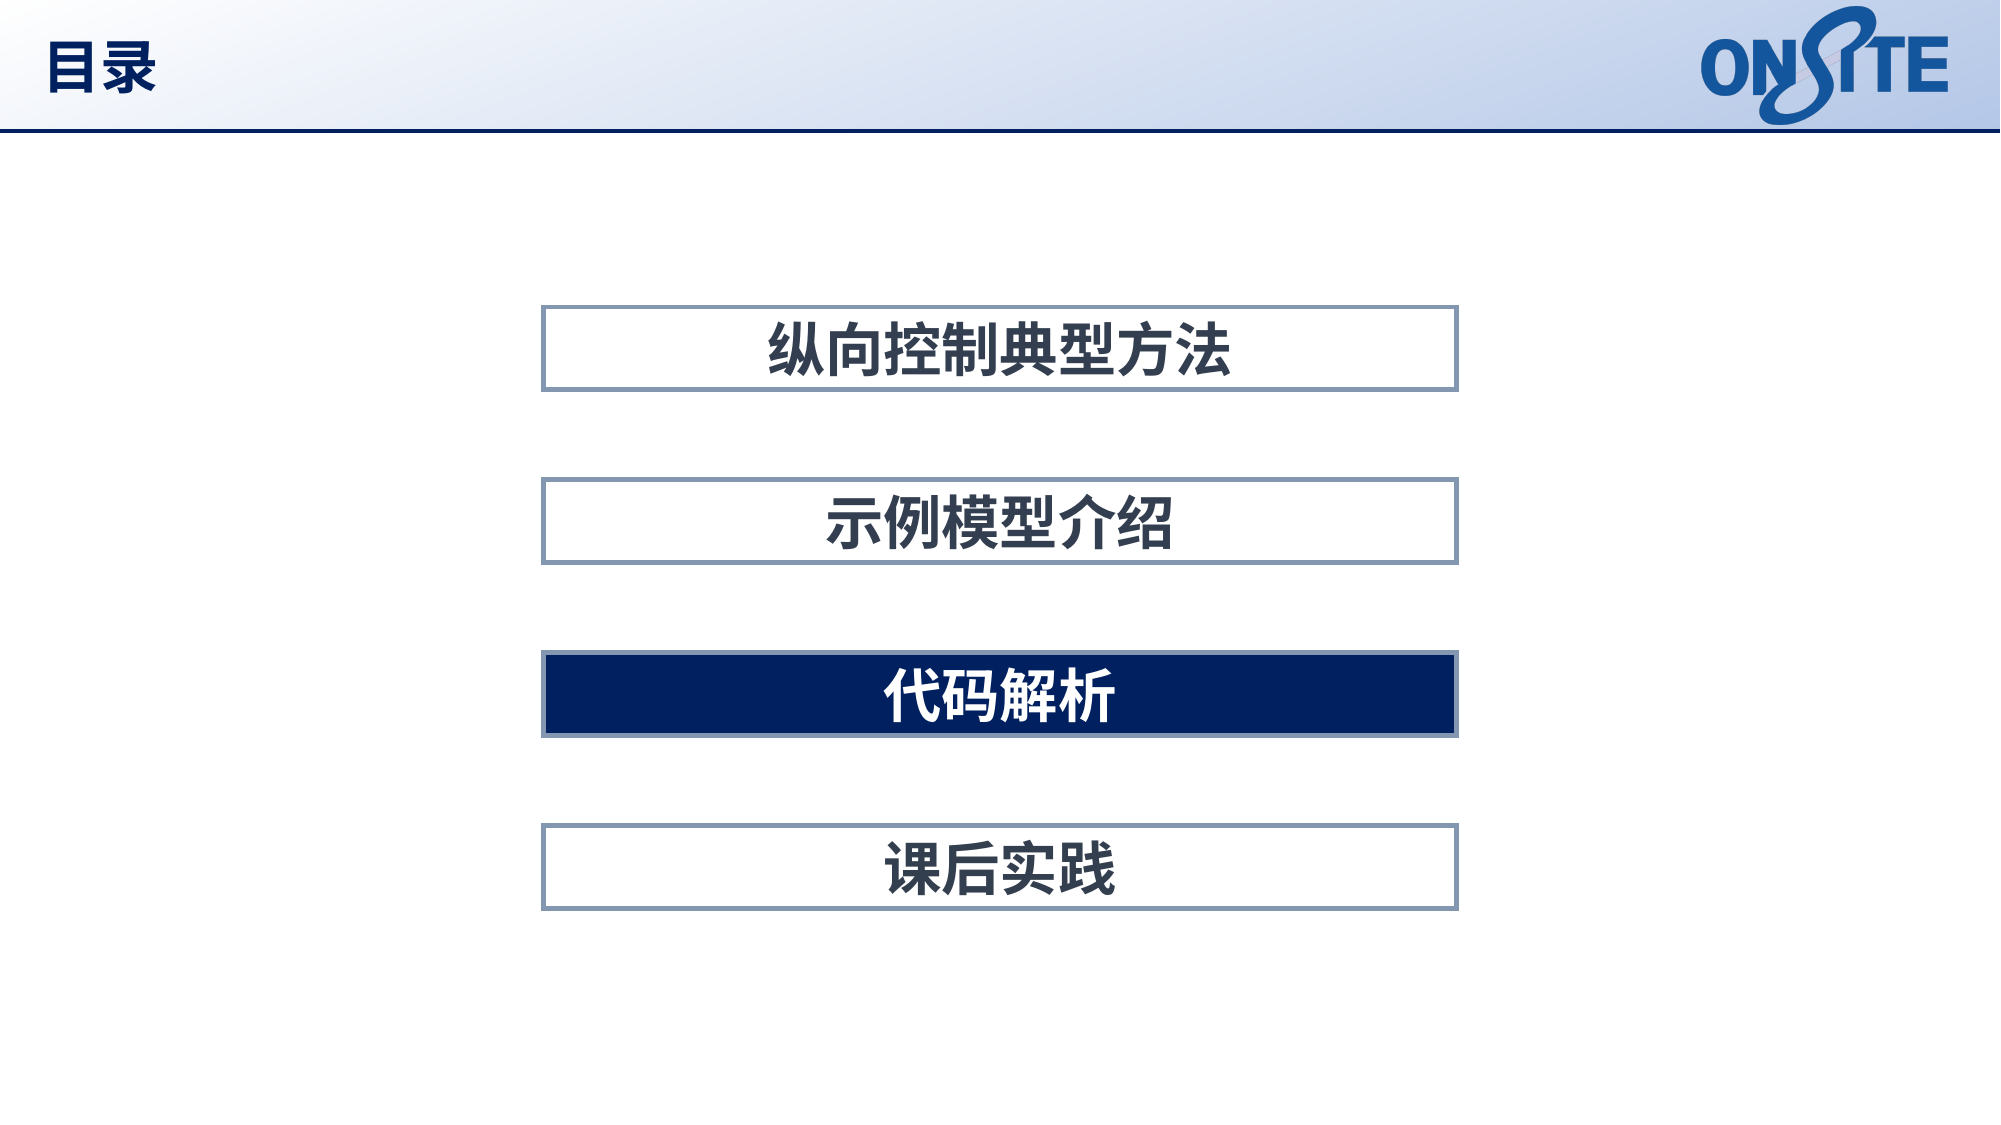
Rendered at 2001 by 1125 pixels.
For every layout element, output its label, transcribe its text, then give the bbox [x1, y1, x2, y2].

text_box 代码解析 [543, 652, 1457, 736]
picture [1701, 6, 1948, 125]
text_box 示例模型介绍 [543, 479, 1457, 563]
text_box 课后实践 [543, 825, 1457, 909]
text_box 纵向控制典型方法 [543, 306, 1457, 390]
